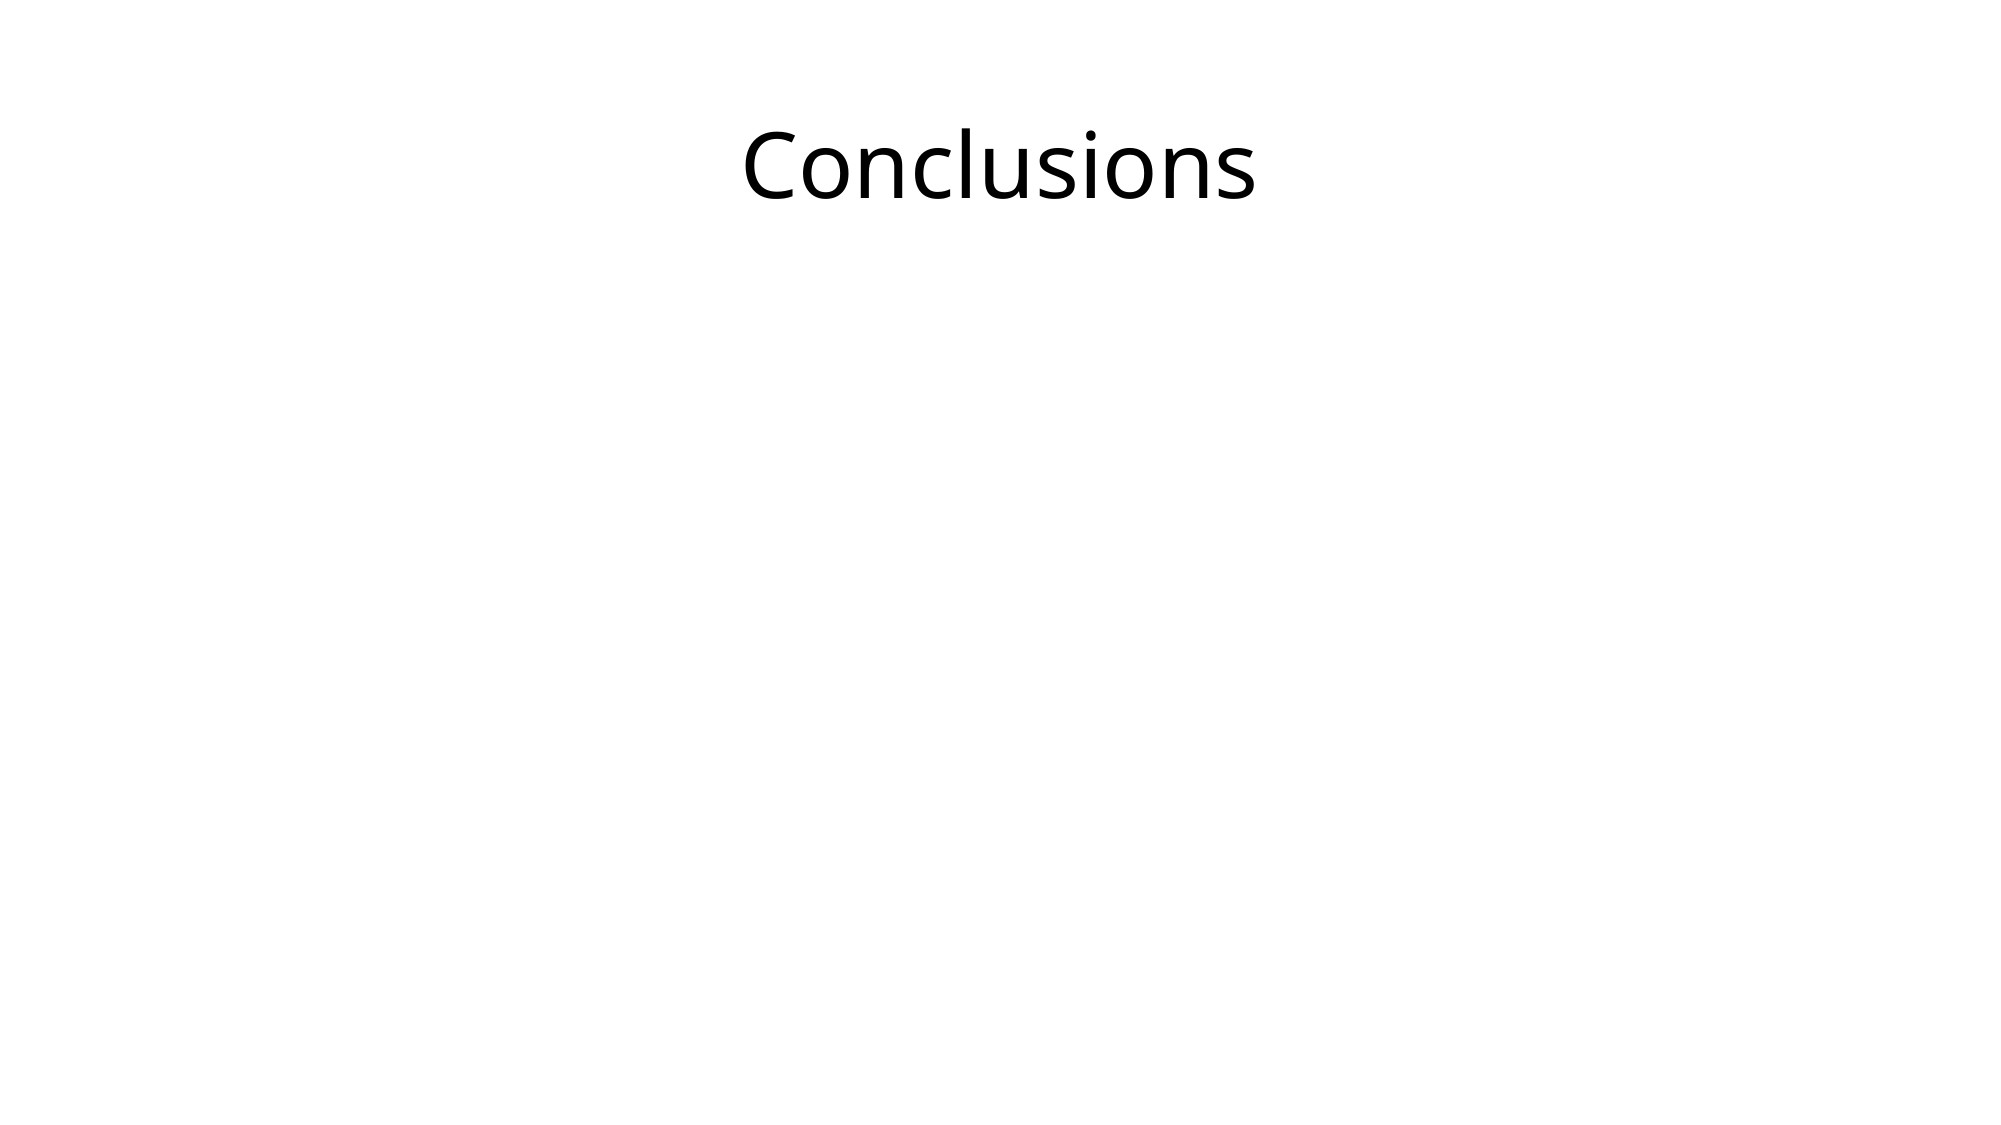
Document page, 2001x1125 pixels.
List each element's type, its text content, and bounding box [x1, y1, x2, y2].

title Conclusions [137, 59, 1863, 278]
